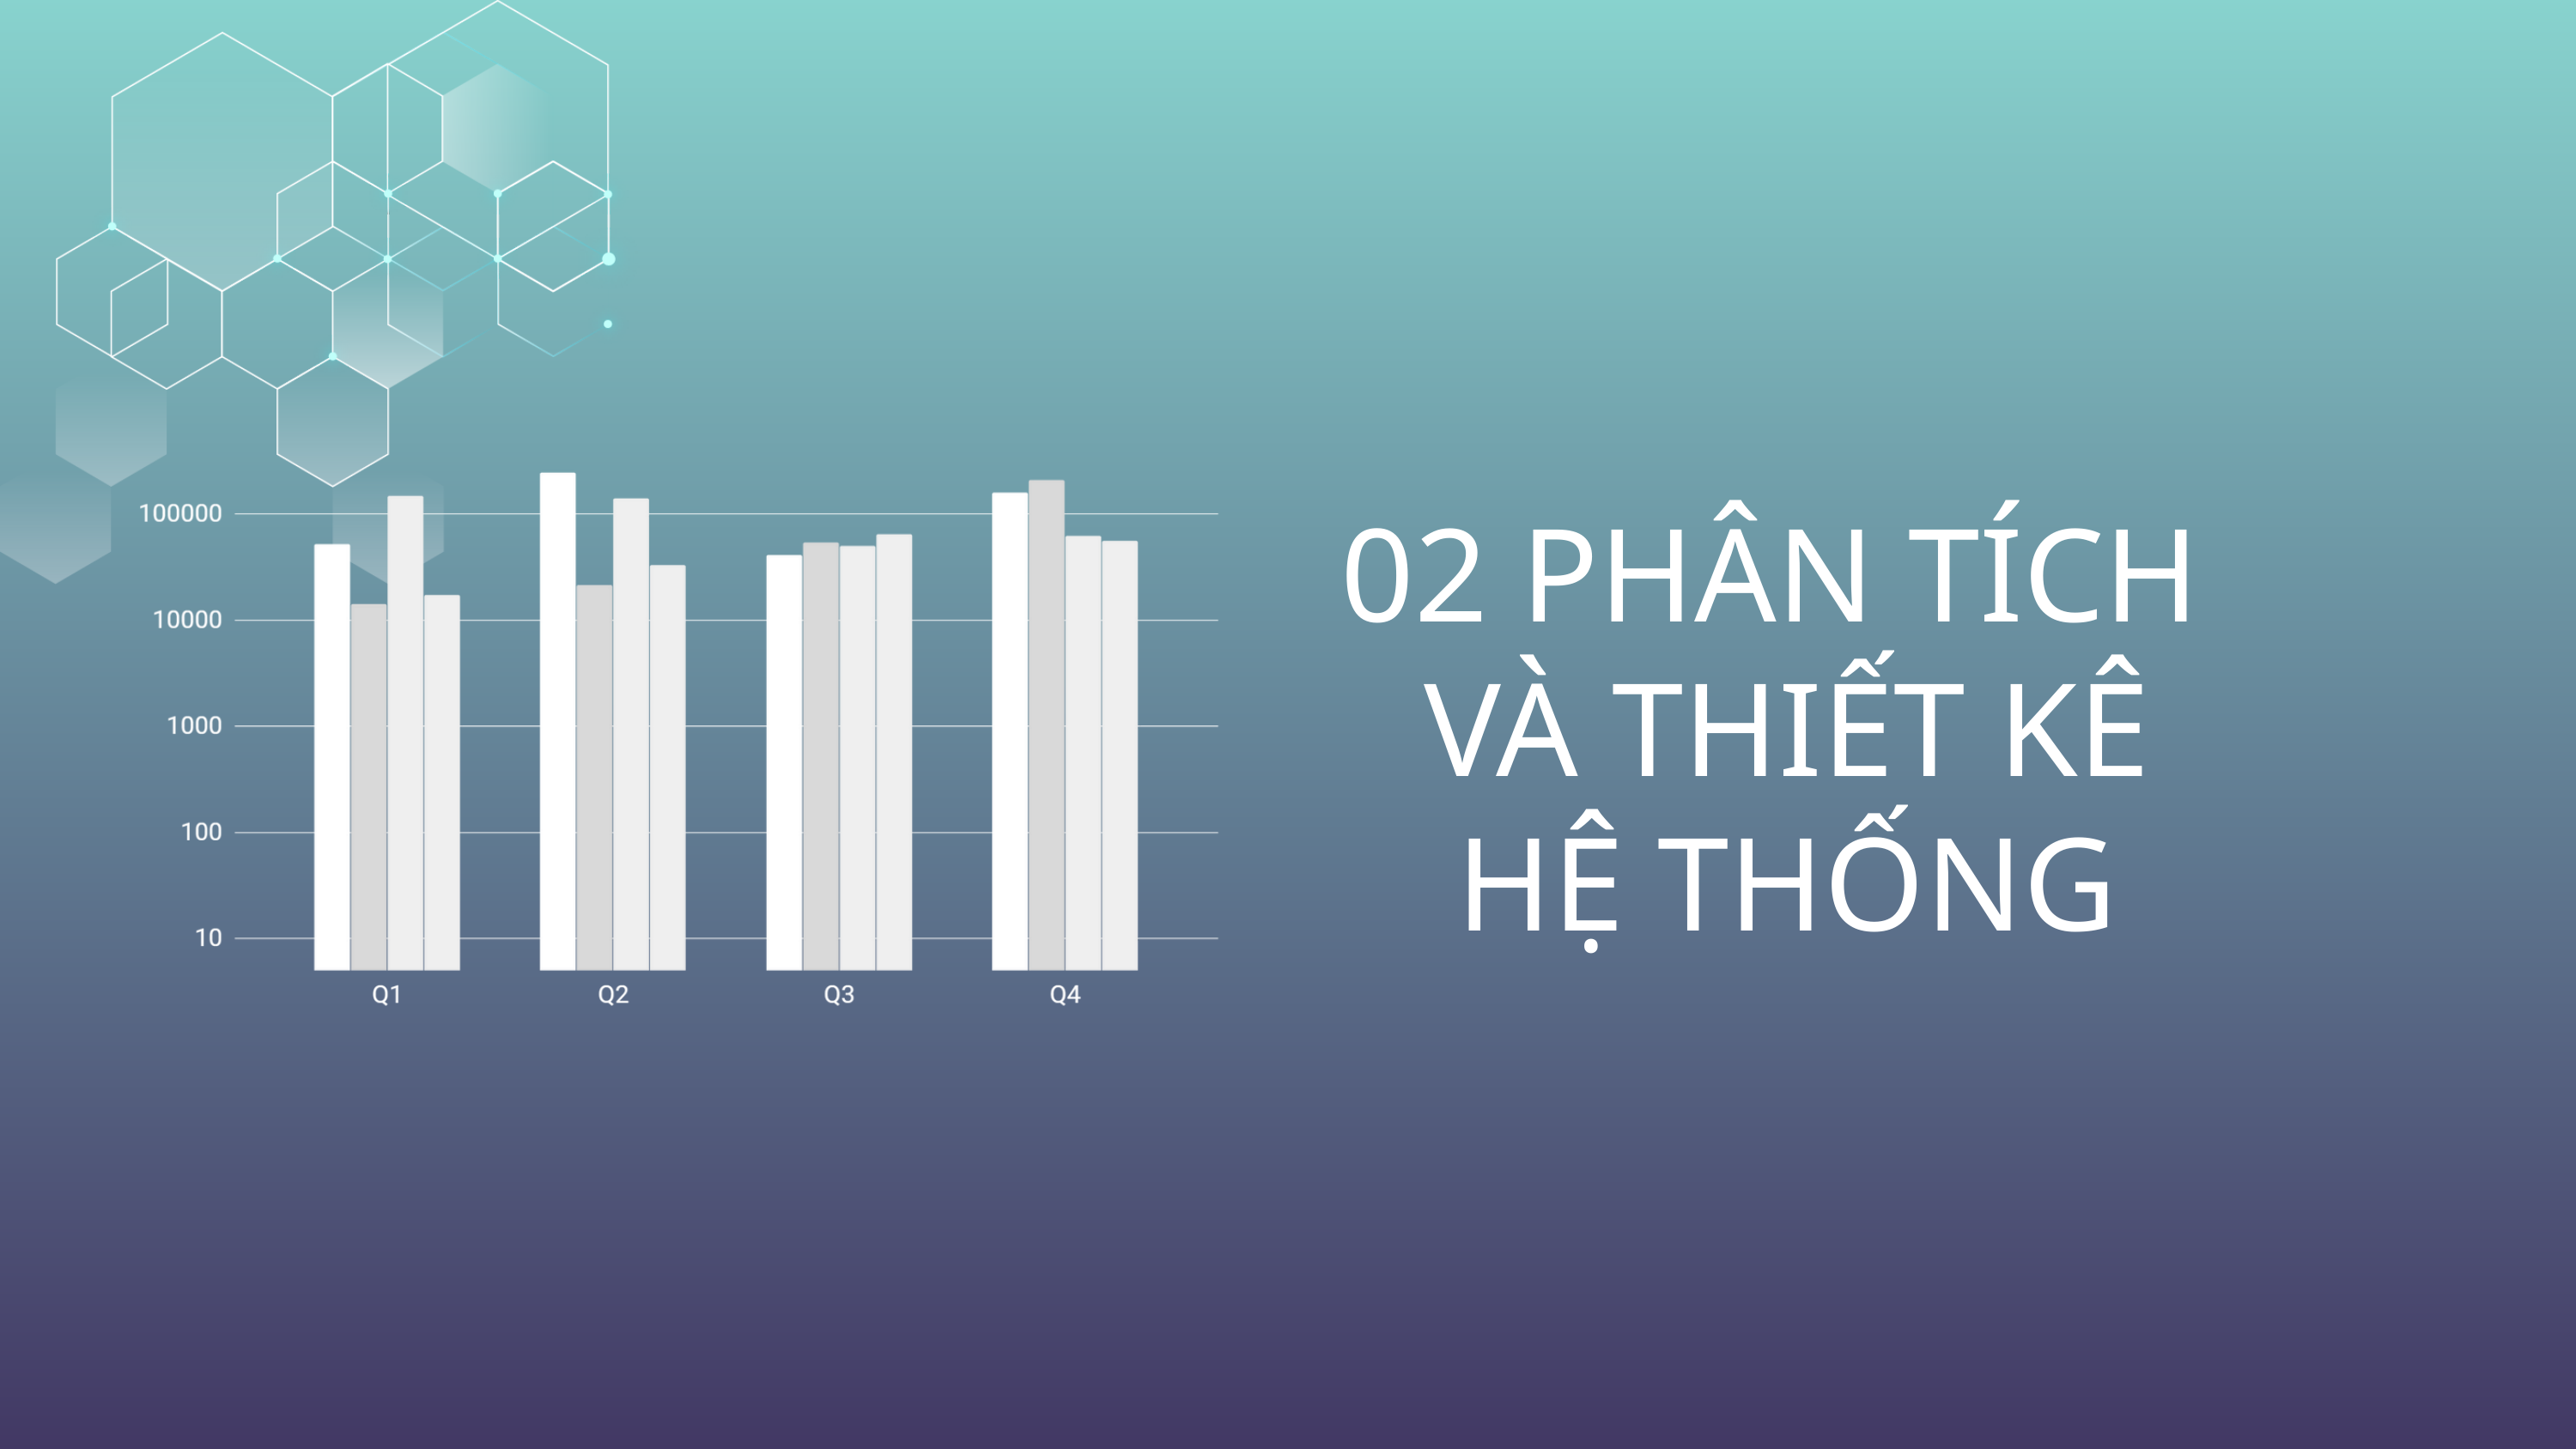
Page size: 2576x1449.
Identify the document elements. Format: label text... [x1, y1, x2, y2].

text_box [124, 433, 1254, 1026]
text_box [0, 0, 648, 585]
text_box 02 PHÂN TÍCH VÀ THIẾT KÊ HỆ THỐNG [1254, 493, 2432, 957]
